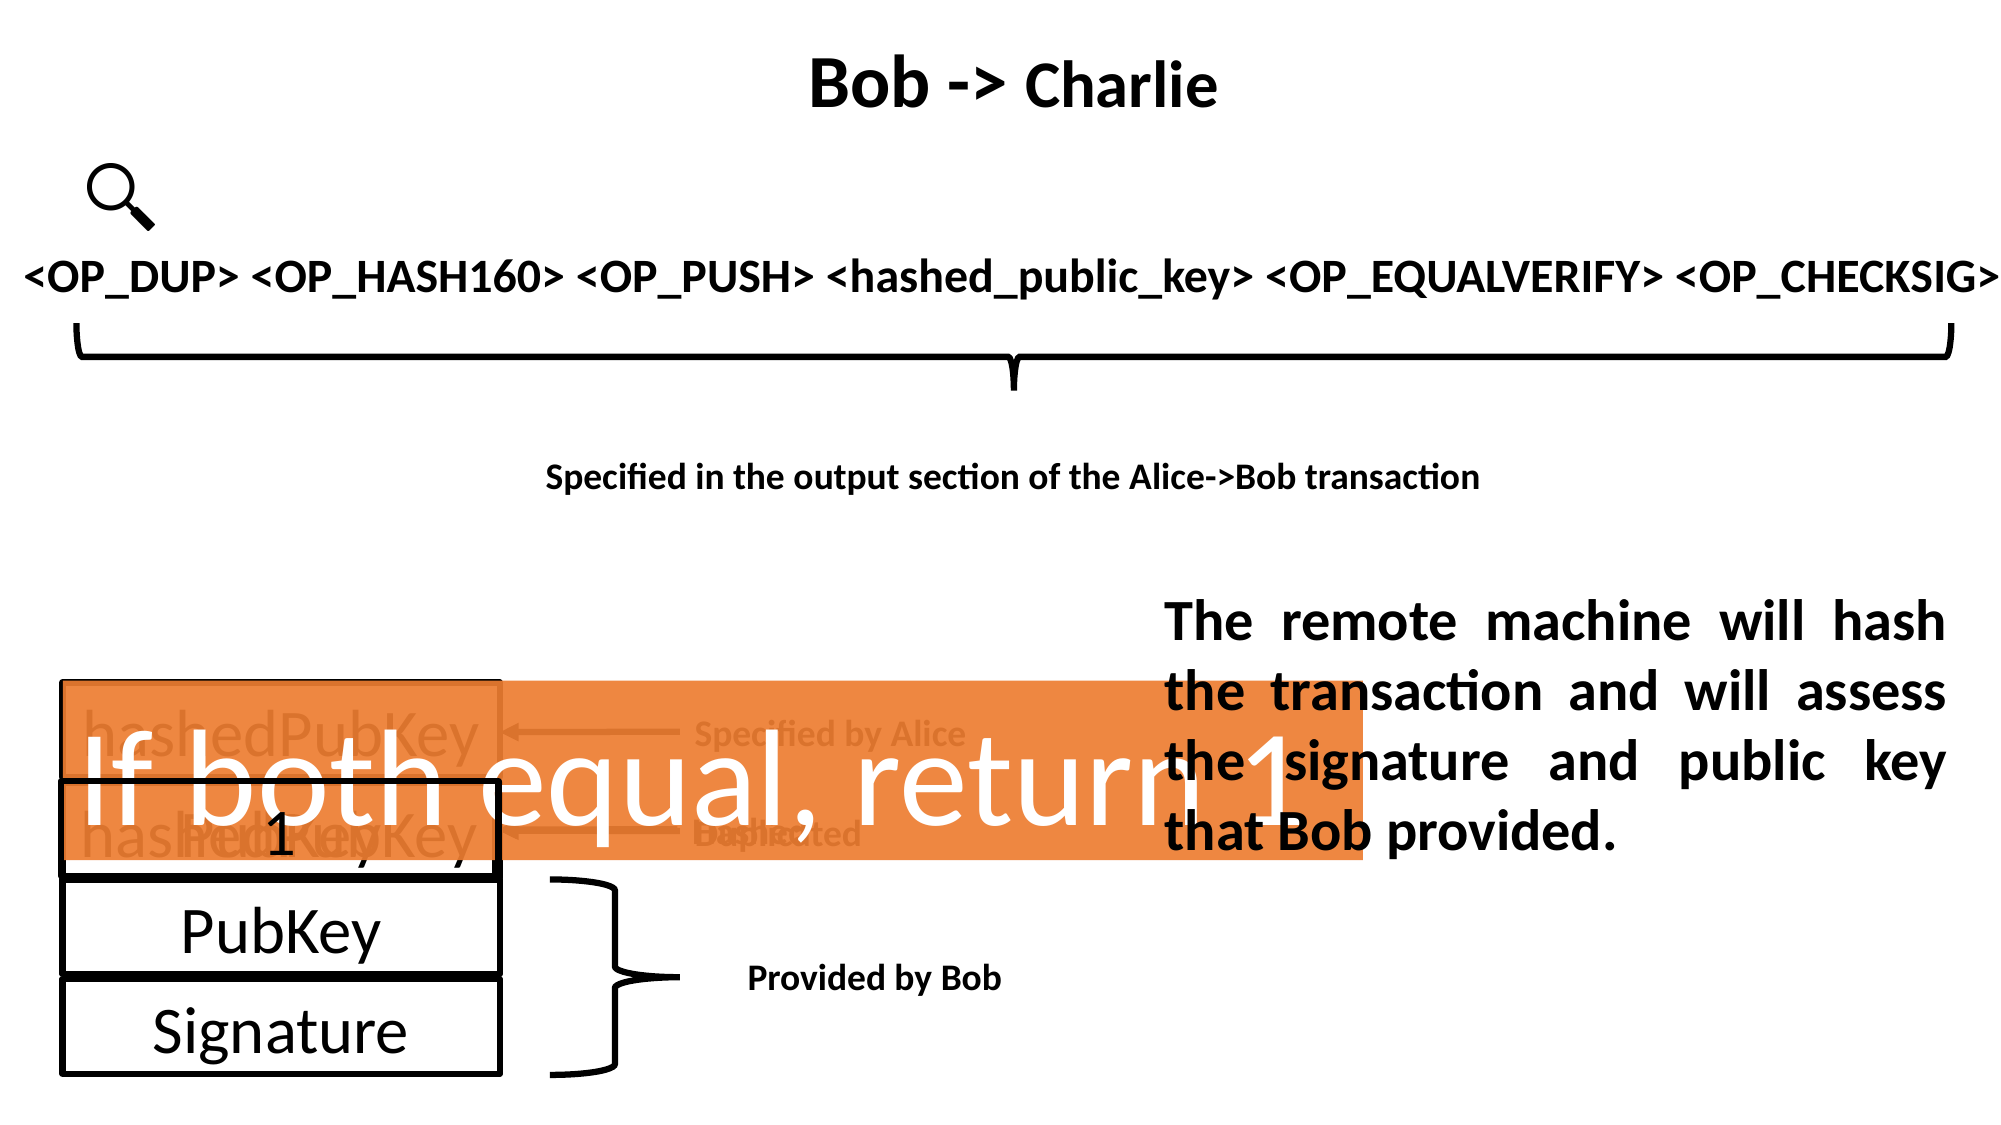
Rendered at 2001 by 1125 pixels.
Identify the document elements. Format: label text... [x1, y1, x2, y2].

text_box If both equal, return 1 [62, 680, 1149, 861]
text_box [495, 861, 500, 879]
text_box 1 [61, 781, 499, 876]
text_box Signature [62, 979, 500, 1074]
picture [87, 163, 155, 231]
text_box Bob -> Charlie [407, 24, 1621, 130]
text_box Provided by Bob [732, 945, 1046, 1005]
text_box [549, 878, 680, 1076]
text_box <OP_DUP> <OP_HASH160> <OP_PUSH> <hashed_public_key> <OP_EQUALVERIFY> <OP_CHECKSIG> [8, 237, 2000, 310]
text_box [75, 323, 1952, 391]
text_box Specified in the output section of the Alice->Bob transaction [382, 444, 1645, 505]
text_box PubKey [62, 879, 500, 975]
text_box The remote machine will hash the transaction and will assess the signature and public key that Bob provided. [1149, 574, 1963, 870]
